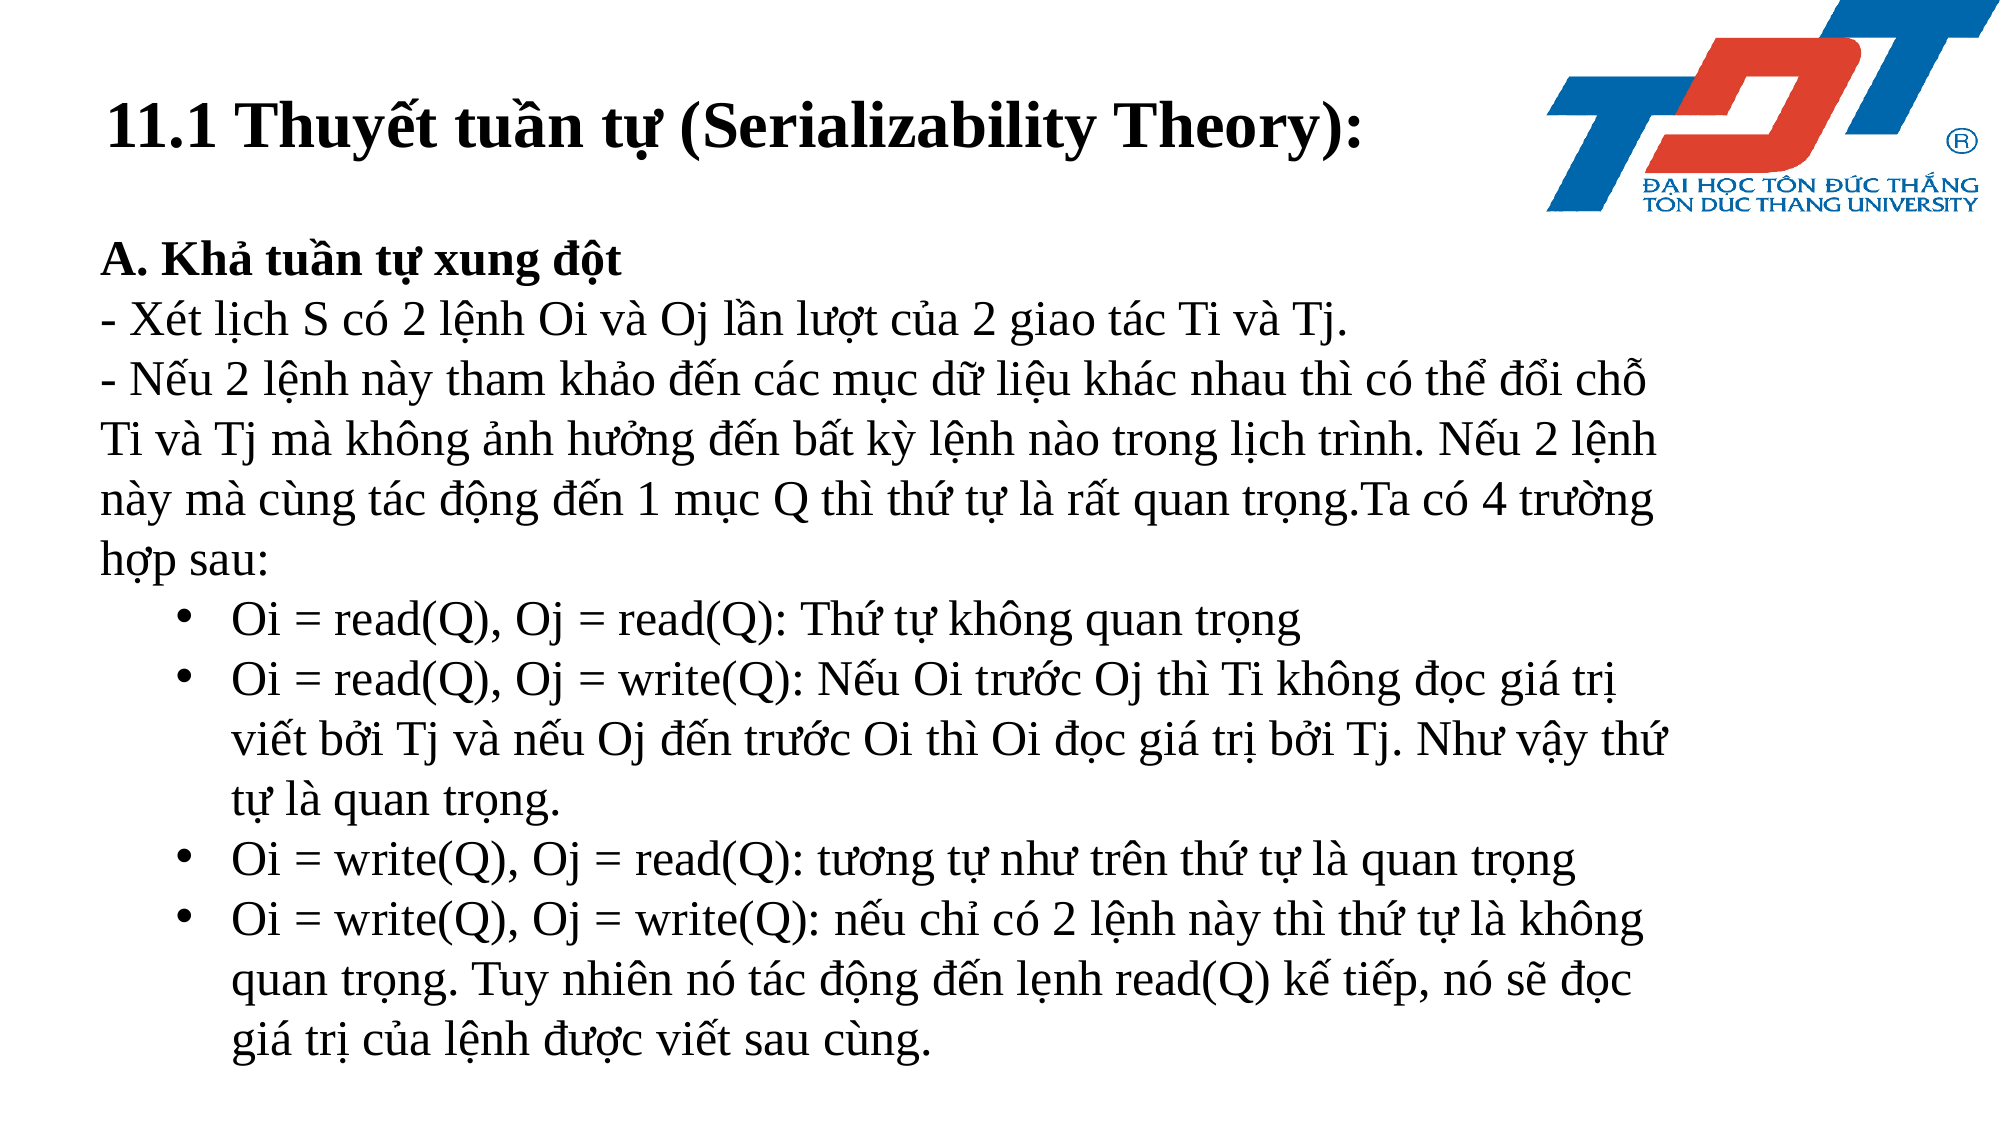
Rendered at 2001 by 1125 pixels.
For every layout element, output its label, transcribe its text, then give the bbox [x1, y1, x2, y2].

text_box 11.1 Thuyết tuần tự (Serializability Theory): [90, 73, 1383, 169]
text_box A. Khả tuần tự xung đột - Xét lịch S có 2 lệnh Oi và Oj lần lượt của 2 giao tác Ti và Tj. - Nếu 2 lệnh này tham khảo đến các mục dữ liệu khác nhau thì có thể đổi chỗ Ti và Tj mà không ảnh hưởng đến bất kỳ lệnh nào trong lịch trình. Nếu 2 lệnh này mà cùng tác động đến 1 mục Q thì thứ tự là rất quan trọng.Ta có 4 trường hợp sau: Oi = read(Q), Oj = read(Q): Thứ tự không quan trọng Oi = read(Q), Oj = write(Q): Nếu Oi trước Oj thì Ti không đọc giá trị viết bởi Tj và nếu Oj đến trước Oi thì Oi đọc giá trị bởi Tj. Như vậy thứ tự là quan trọng. Oi = write(Q), Oj = read(Q): tương tự như trên thứ tự là quan trọng Oi = write(Q), Oj = write(Q): nếu chỉ có 2 lệnh này thì thứ tự là không quan trọng. Tuy nhiên nó tác động đến lẹnh read(Q) kế tiếp, nó sẽ đọc giá trị của lệnh được viết sau cùng. [85, 218, 1711, 1125]
picture [1546, 0, 2000, 212]
